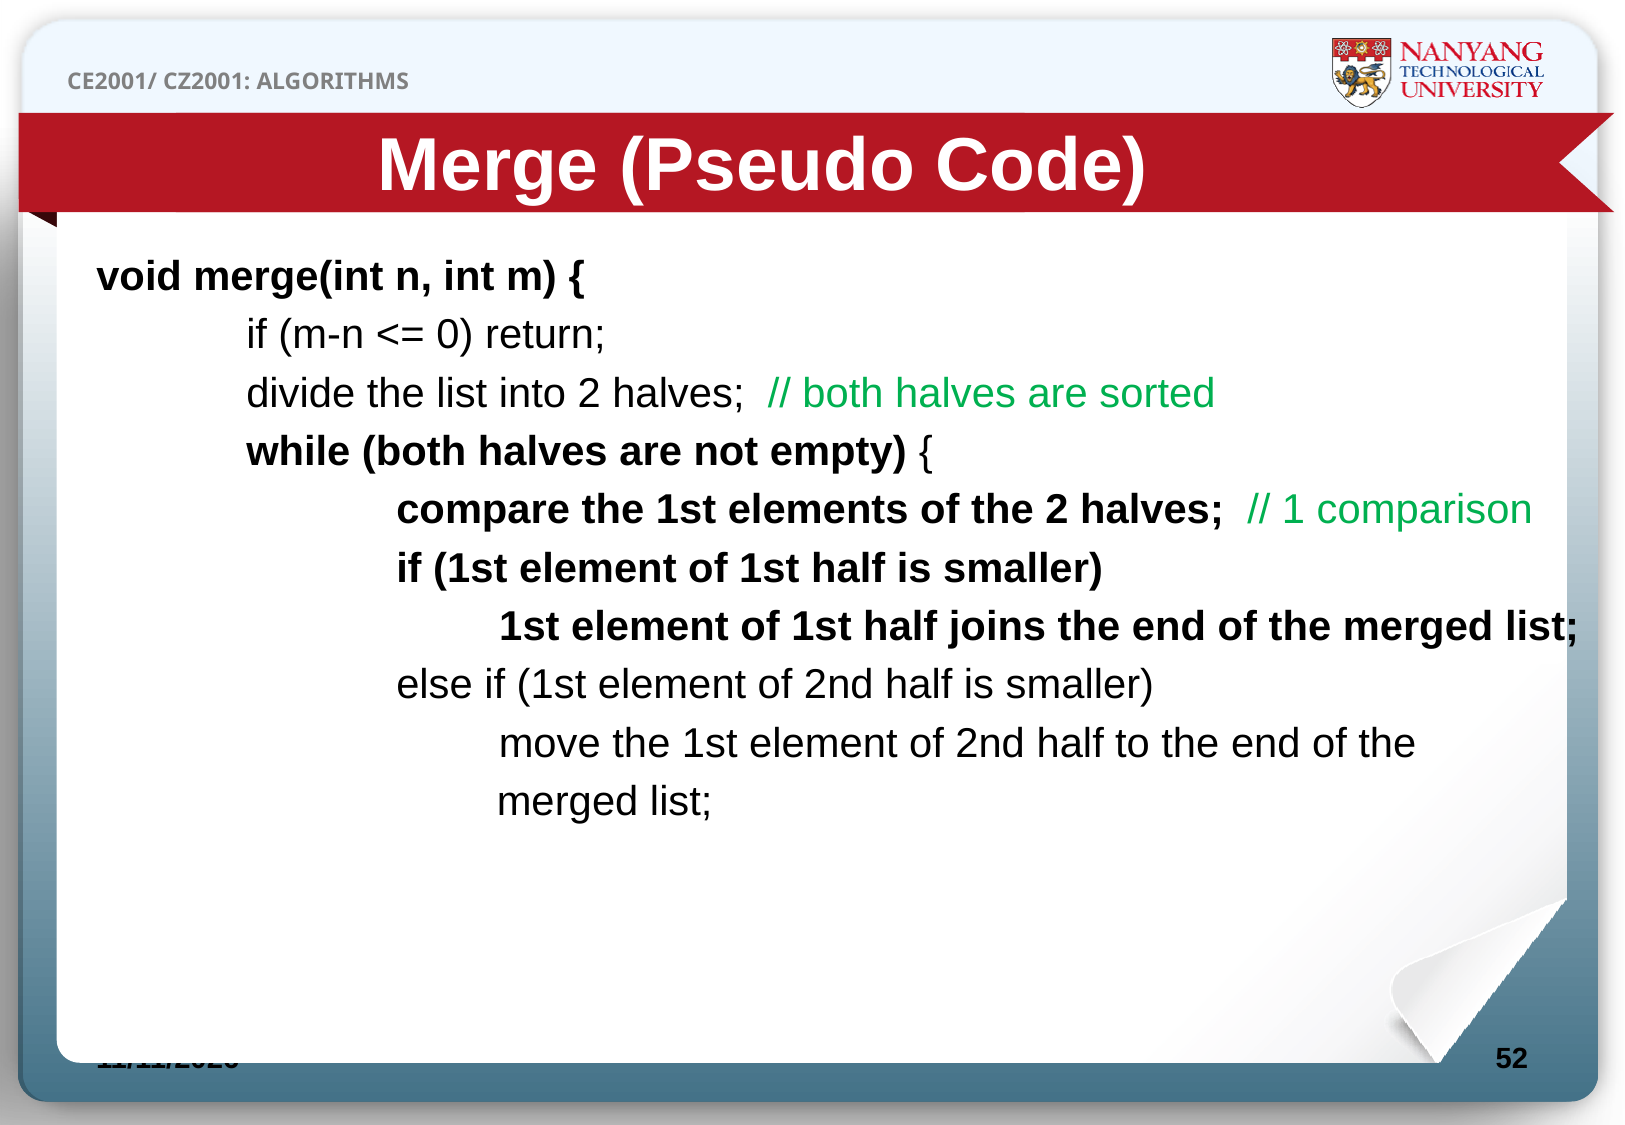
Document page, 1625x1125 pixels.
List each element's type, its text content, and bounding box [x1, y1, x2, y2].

picture [0, 0, 1625, 1125]
list void merge(int n, int m) { if (m-n <= 0) return; divide the list into 2 halves; // both halves are sorted while (both halves are not empty) { compare the 1st elements of the 2 halves; // 1 comparison if (1st element of 1st half is smaller) 1st element of 1st half joins the end of the merged list; else if (1st element of 2nd half is smaller) move the 1st element of 2nd half to the end of the merged list; [81, 241, 1625, 896]
picture [1097, 896, 1567, 1063]
list Merge (Pseudo Code) [60, 119, 1467, 201]
